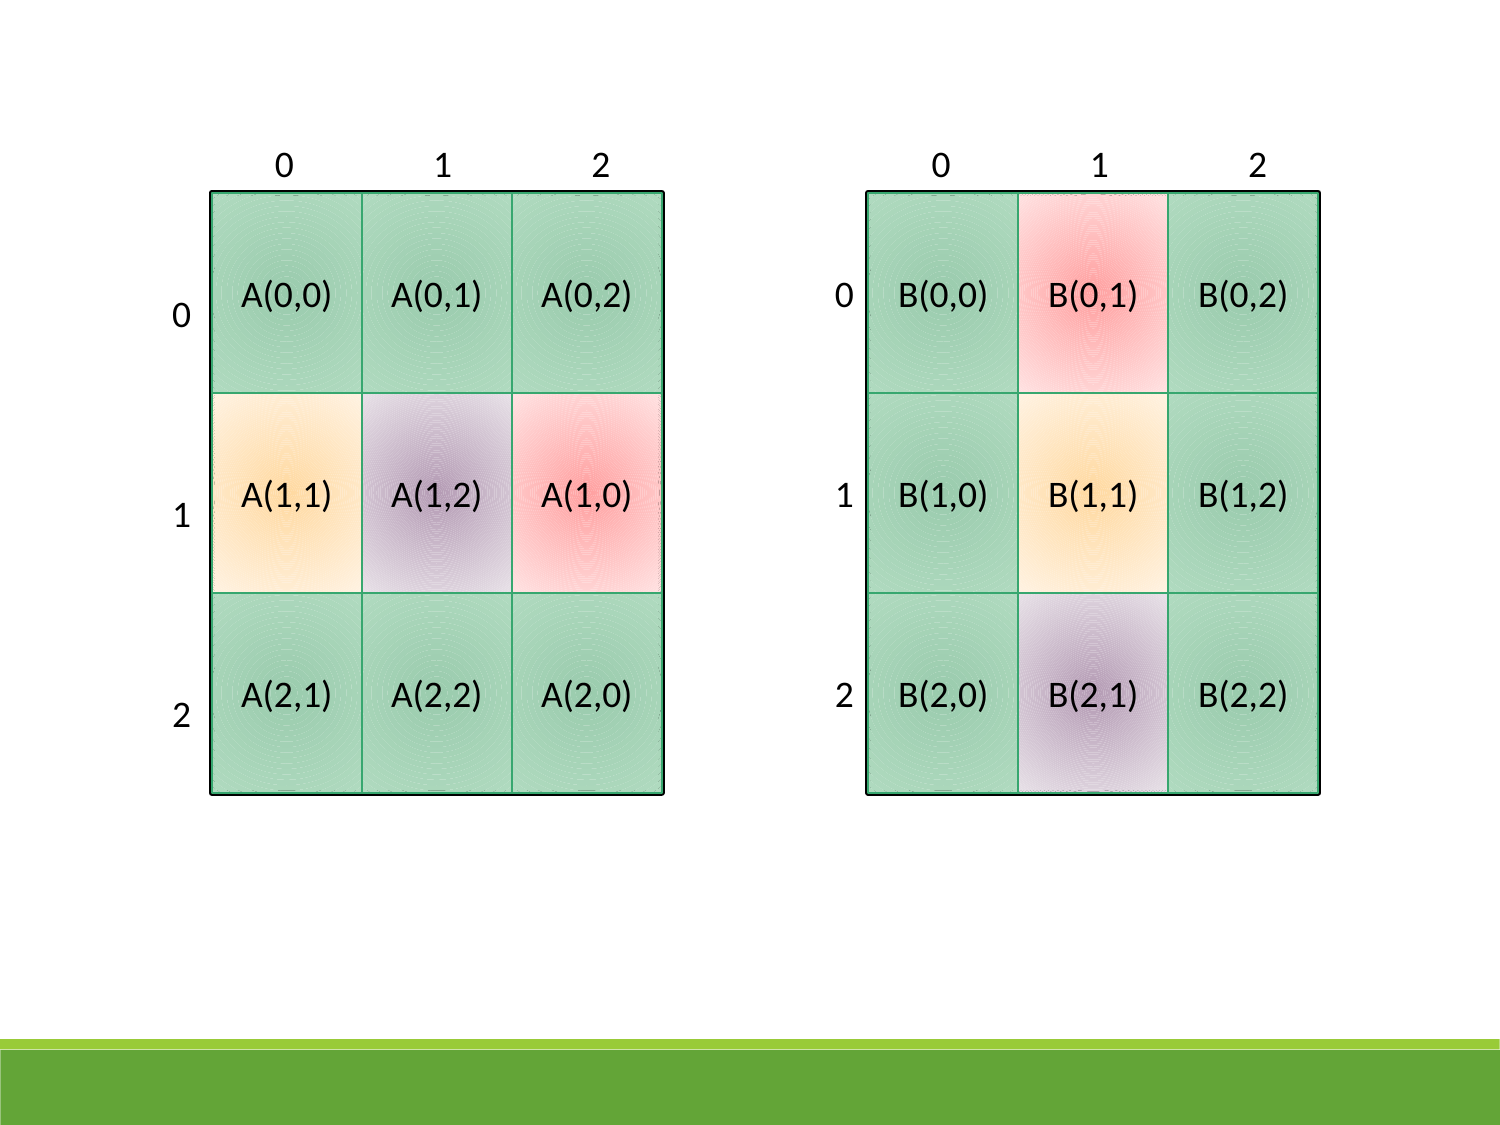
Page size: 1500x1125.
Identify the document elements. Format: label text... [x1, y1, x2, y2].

text_box A(0,2) [511, 192, 663, 392]
text_box 0 [916, 132, 966, 192]
text_box A(2,1) [211, 594, 363, 794]
text_box 2 [1233, 132, 1283, 192]
text_box 1 [820, 462, 869, 523]
text_box 2 [576, 132, 626, 192]
text_box 1 [418, 132, 468, 192]
text_box 0 [260, 132, 309, 192]
text_box 0 [820, 262, 869, 323]
text_box A(2,2) [363, 592, 511, 794]
text_box B(0,0) [867, 192, 1017, 392]
text_box B(1,1) [1017, 392, 1167, 592]
text_box B(0,1) [1017, 192, 1167, 392]
text_box A(0,1) [361, 192, 511, 392]
text_box B(2,0) [867, 592, 1017, 794]
text_box A(0,0) [211, 192, 361, 392]
text_box 1 [157, 482, 207, 542]
text_box B(2,2) [1167, 592, 1319, 794]
text_box B(1,0) [867, 392, 1017, 592]
text_box B(2,1) [1017, 592, 1167, 794]
text_box 1 [1075, 132, 1124, 192]
text_box A(2,0) [511, 592, 663, 794]
text_box A(1,0) [511, 392, 663, 592]
text_box A(1,2) [363, 392, 511, 592]
text_box B(0,2) [1167, 192, 1319, 392]
text_box A(1,1) [211, 392, 363, 594]
text_box B(1,2) [1167, 392, 1319, 592]
text_box 0 [157, 282, 207, 342]
text_box 2 [157, 682, 207, 742]
text_box 2 [820, 662, 869, 723]
